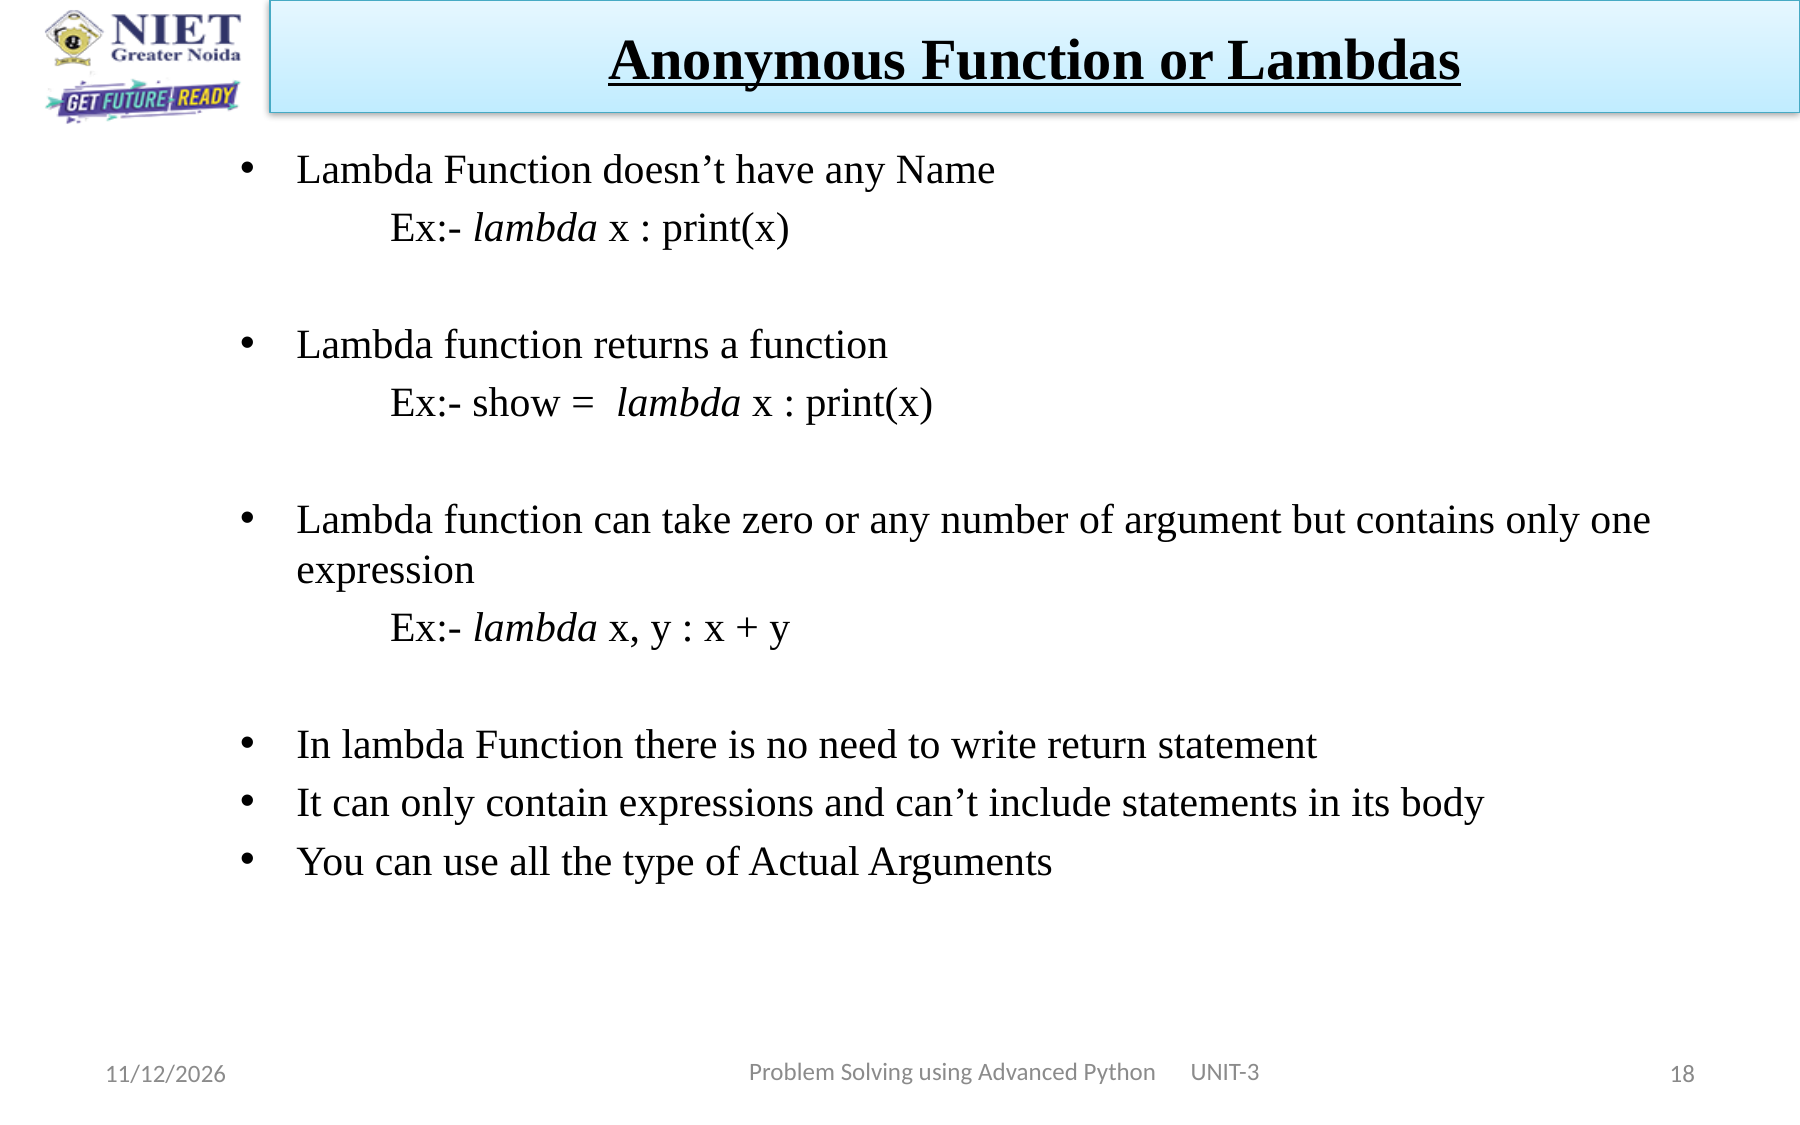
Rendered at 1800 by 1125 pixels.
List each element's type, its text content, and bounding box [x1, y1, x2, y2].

footer Problem Solving using Advanced Python UNIT-3 [615, 1037, 1395, 1103]
slide_number 18 [1290, 1042, 1710, 1103]
text_box Anonymous Function or Lambdas [287, 0, 1800, 113]
picture [0, 0, 286, 135]
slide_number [90, 1042, 510, 1103]
list Lambda Function doesn’t have any Name Ex:- lambda x : print(x) Lambda function returns a function Ex:- show = lambda x : print(x) Lambda function can take zero or any number of argument but contains only one expression Ex:- lambda x, y : x + y In lambda Function there is no need to write return statement It can only contain expressions and can’t include statements in its body You can use all the type of Actual Arguments [224, 133, 1711, 938]
